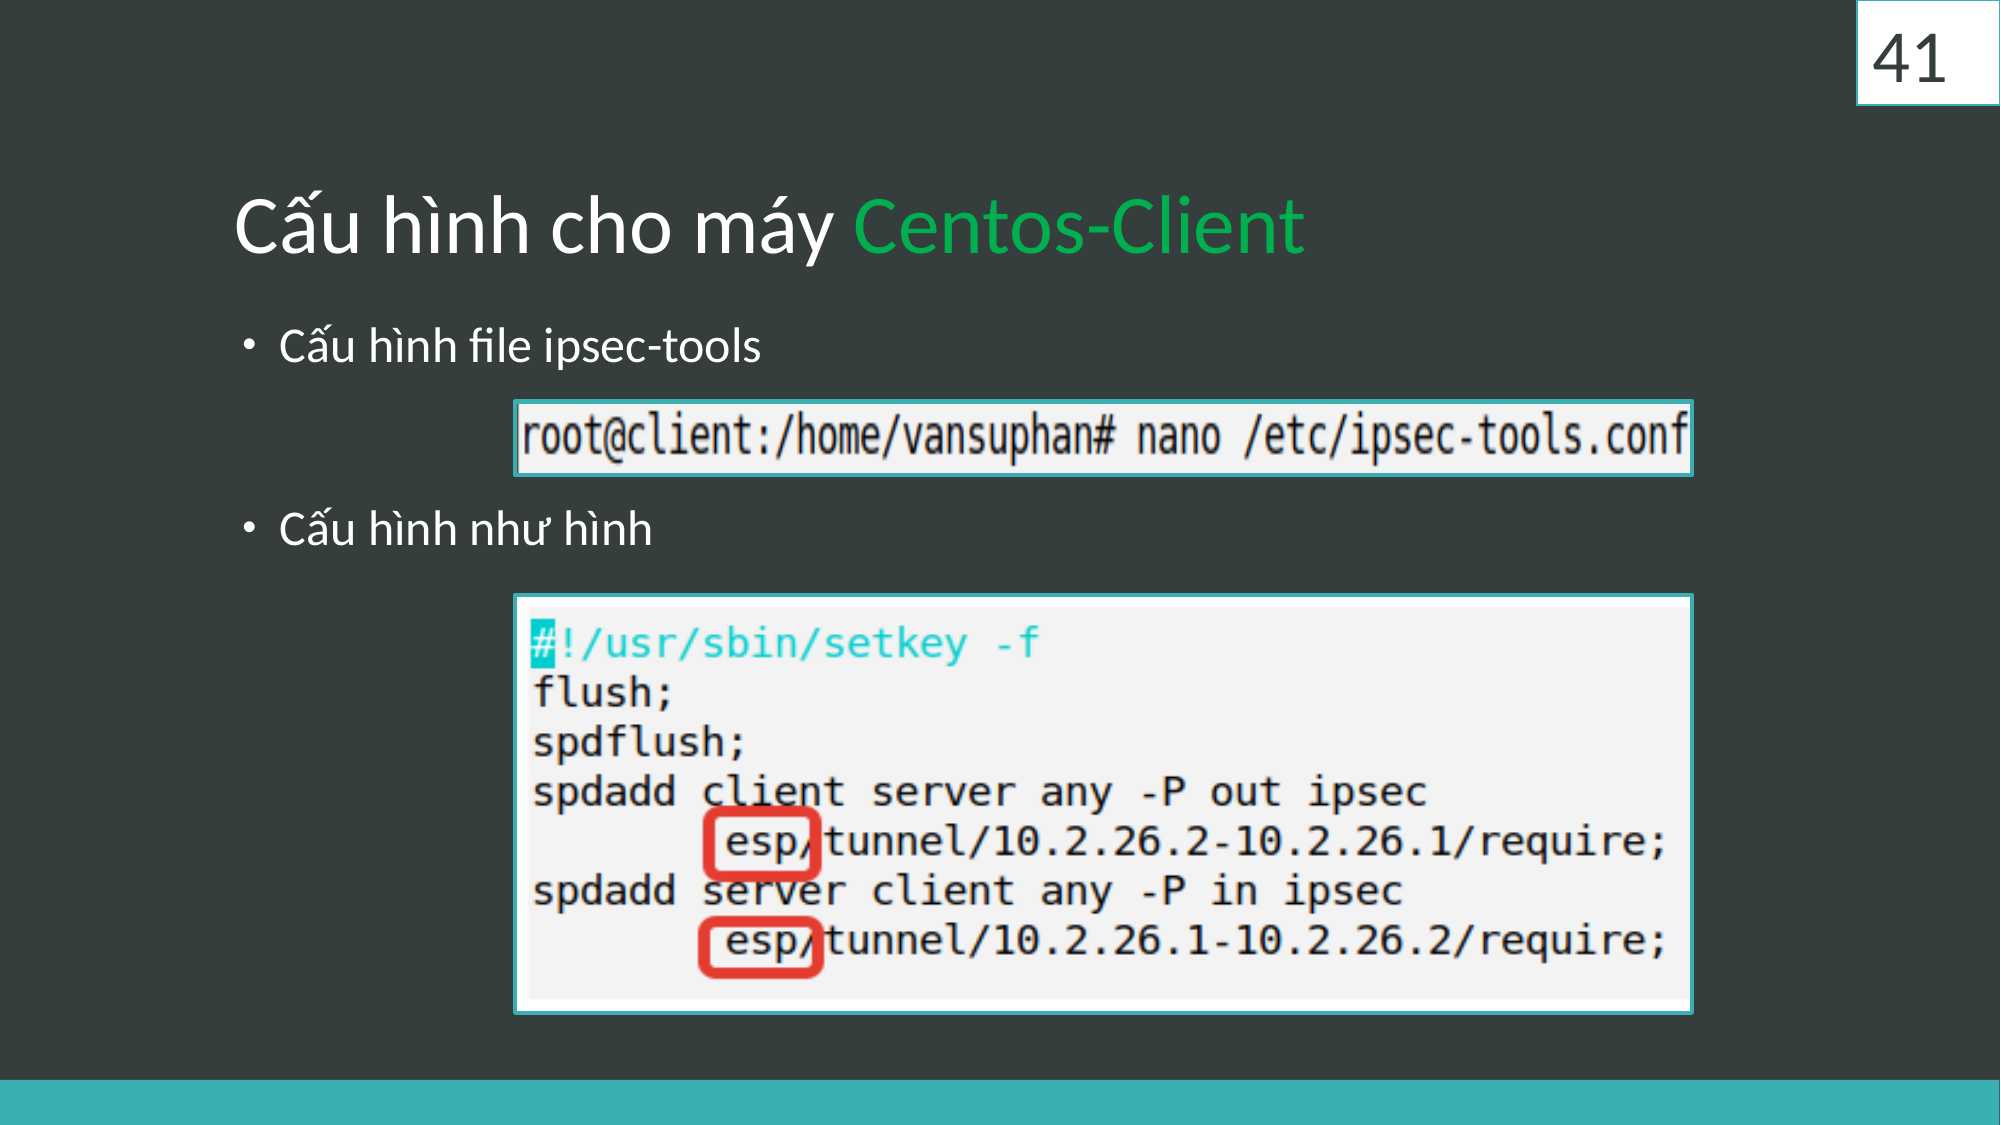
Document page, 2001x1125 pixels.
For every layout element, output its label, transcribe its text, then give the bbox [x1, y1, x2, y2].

list Cấu hình file ipsec-tools Cấu hình như hình [219, 311, 1676, 1011]
picture [517, 403, 1690, 473]
text_box 41 [1856, 0, 2000, 106]
picture [517, 597, 1690, 1011]
title Cấu hình cho máy Centos-Client [219, 76, 1780, 279]
